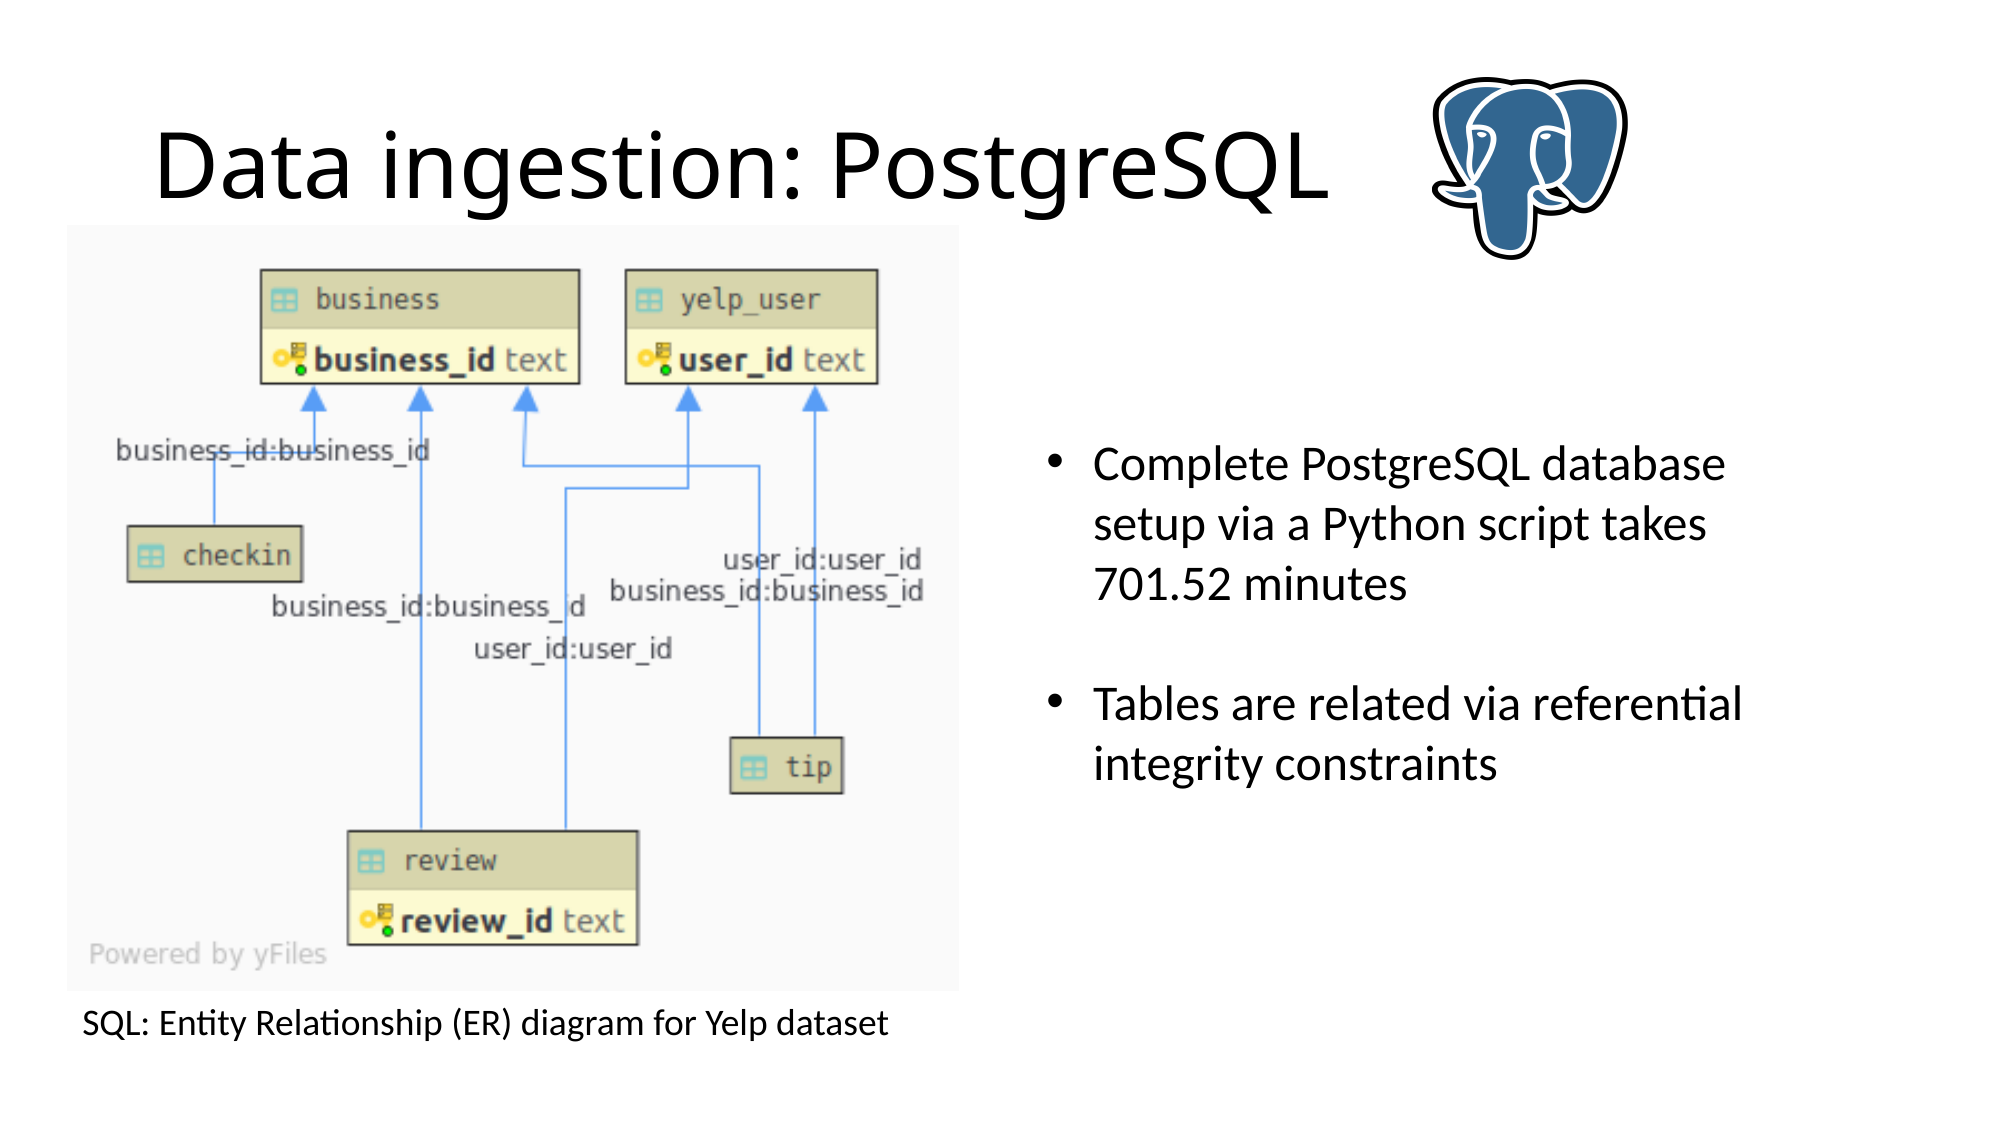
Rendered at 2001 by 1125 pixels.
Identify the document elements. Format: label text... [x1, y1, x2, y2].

picture [1432, 77, 1628, 260]
picture [67, 225, 959, 991]
text_box Complete PostgreSQL database setup via a Python script takes 701.52 minutes Tables are related via referential integrity constraints [1031, 423, 1845, 799]
text_box SQL: Entity Relationship (ER) diagram for Yelp dataset [67, 990, 1209, 1051]
title Data ingestion: PostgreSQL [137, 59, 1863, 278]
